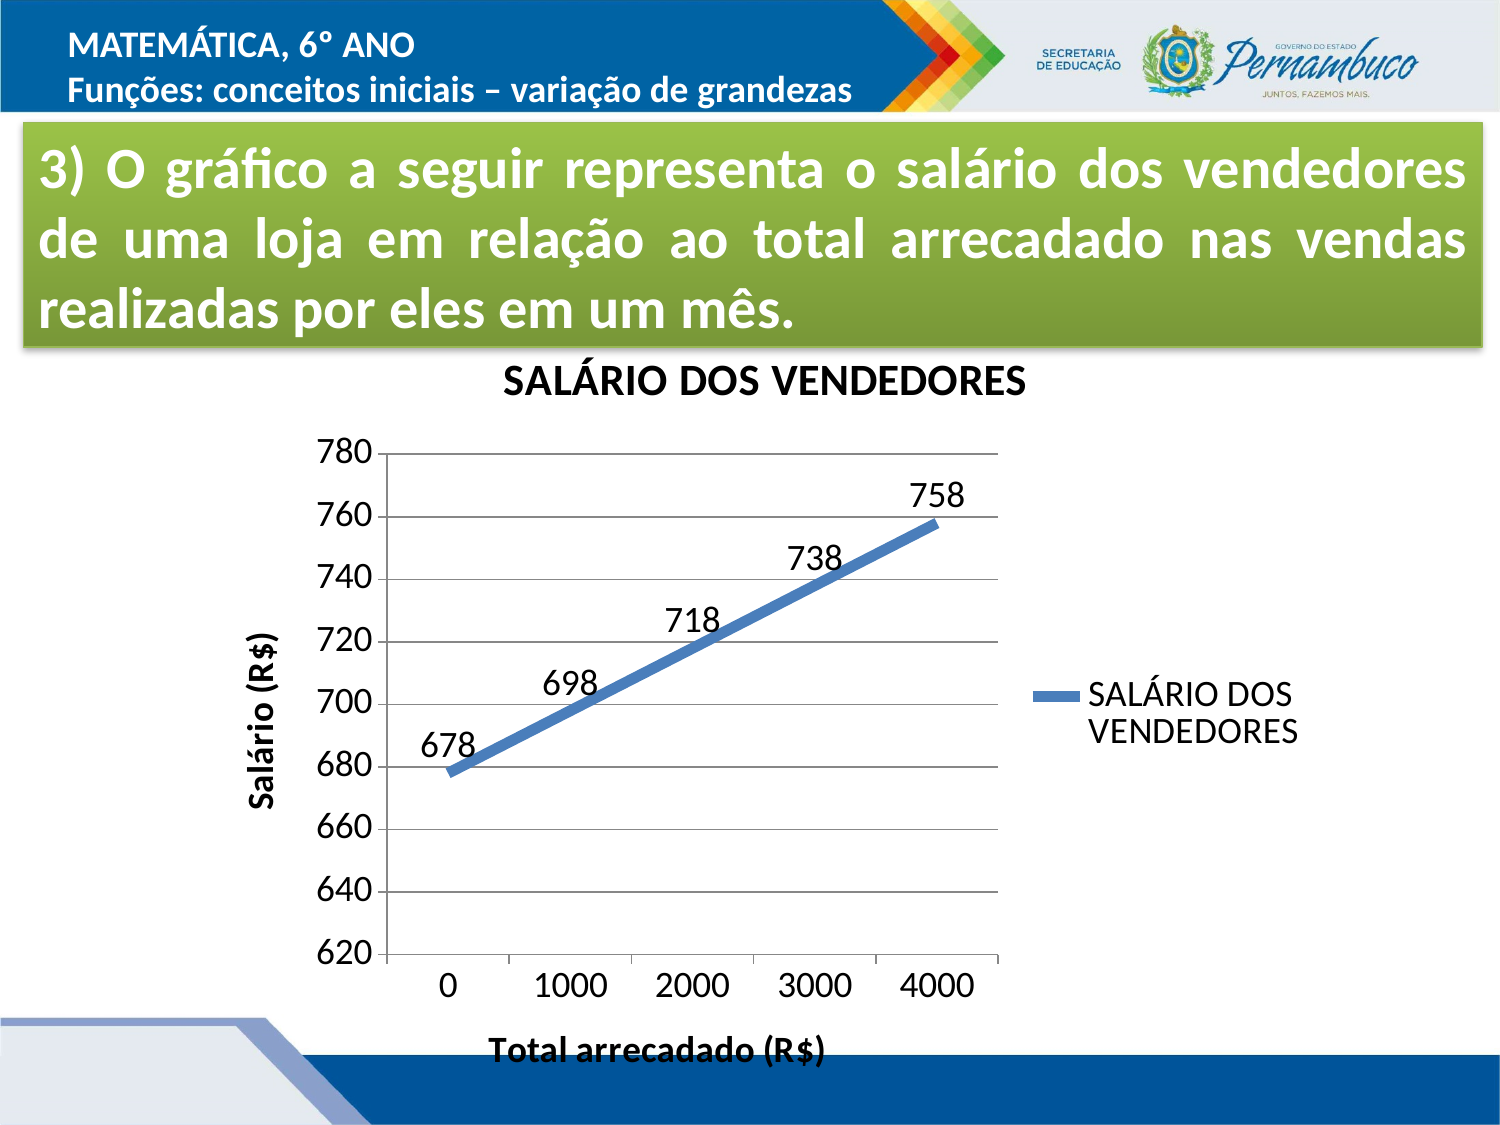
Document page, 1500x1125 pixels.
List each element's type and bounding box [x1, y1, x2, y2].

picture [0, 0, 1500, 1125]
chart [207, 323, 1325, 1108]
